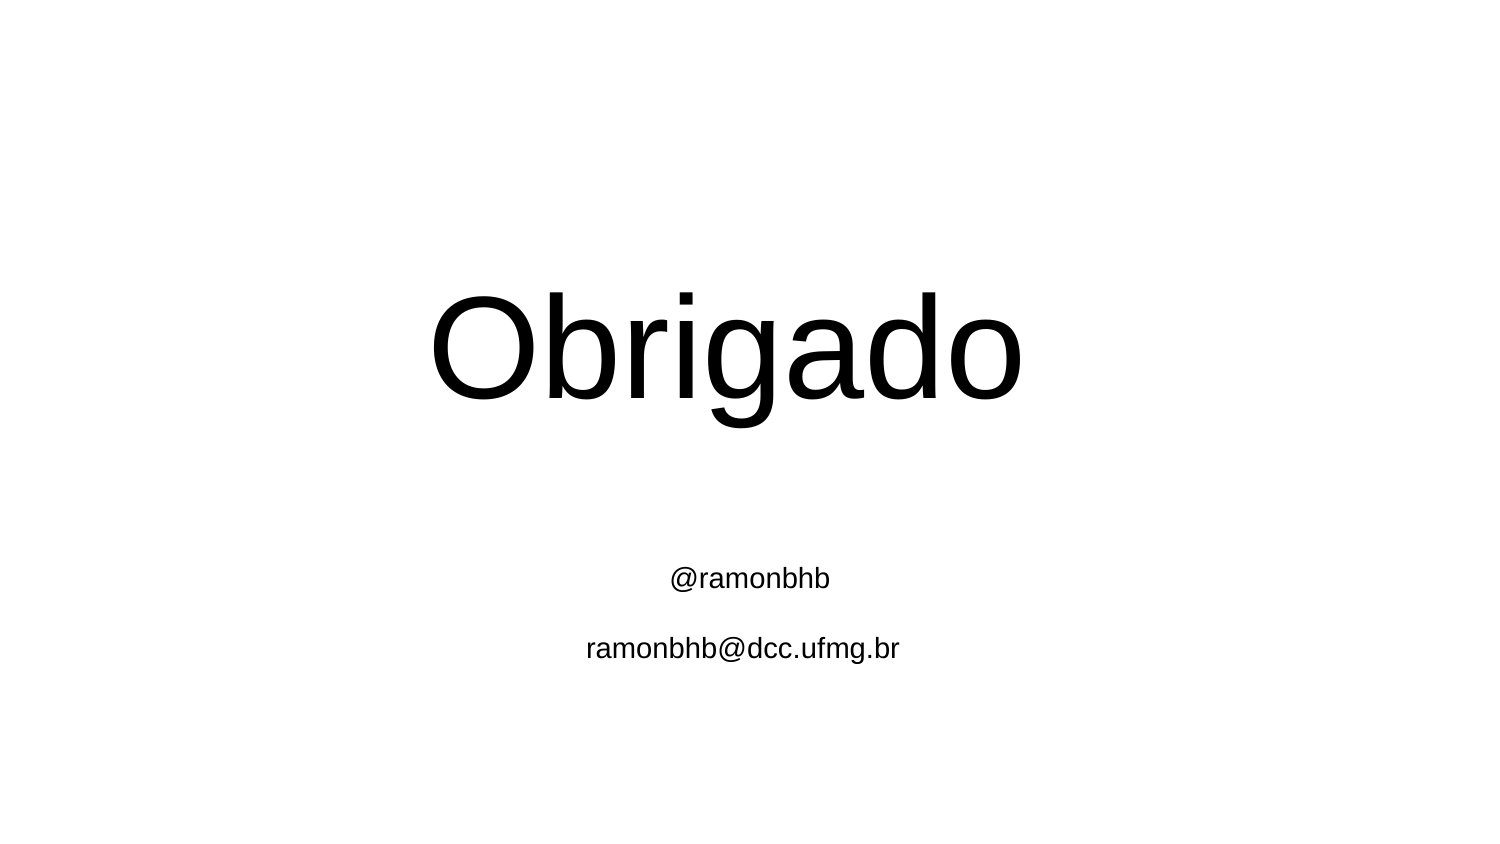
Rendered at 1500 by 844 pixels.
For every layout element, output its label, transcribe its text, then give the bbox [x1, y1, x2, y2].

text_box @ramonbhb ramonbhb@dcc.ufmg.br [421, 544, 1079, 622]
text_box Obrigado [398, 237, 1056, 315]
